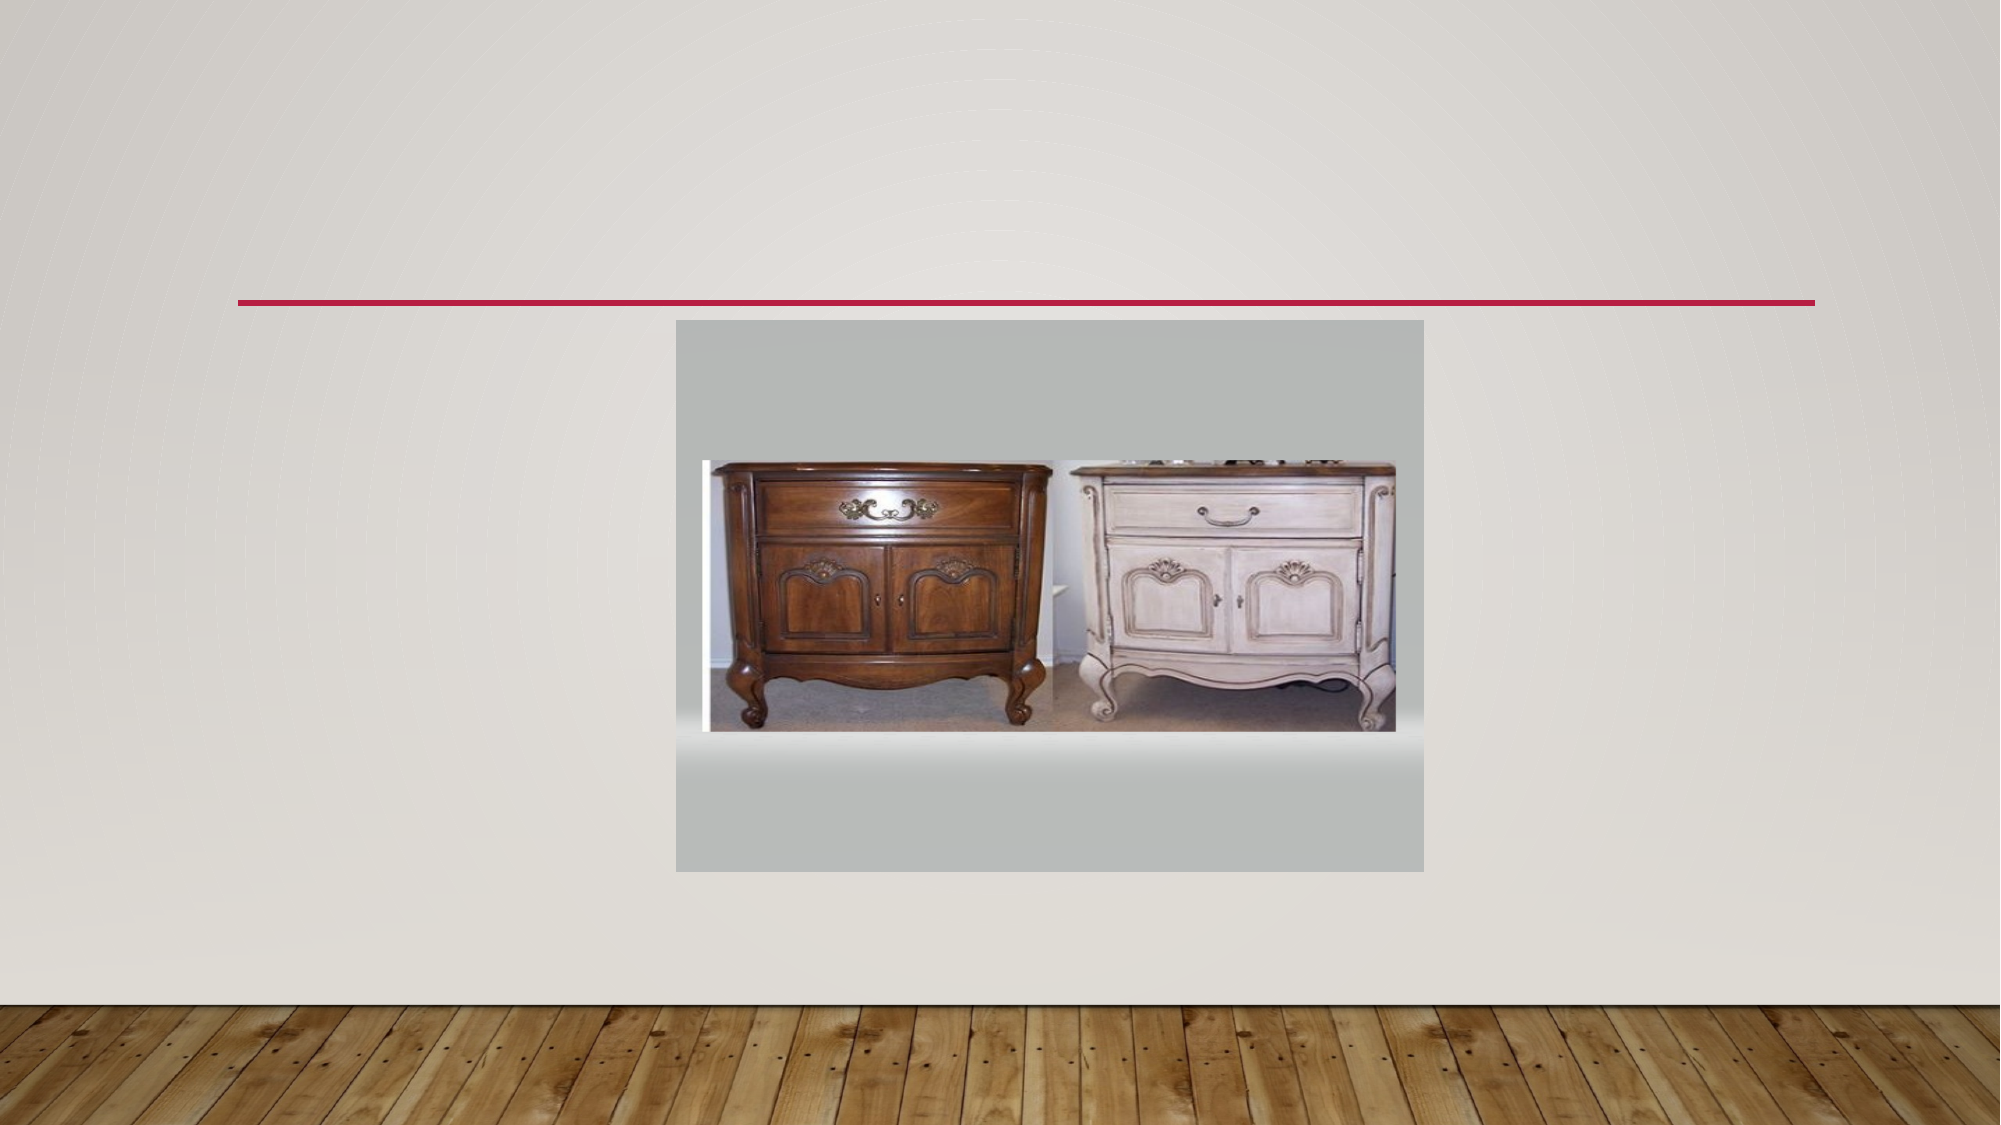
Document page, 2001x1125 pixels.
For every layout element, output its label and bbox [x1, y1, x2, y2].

picture [0, 1005, 2000, 1125]
list [675, 320, 1425, 872]
